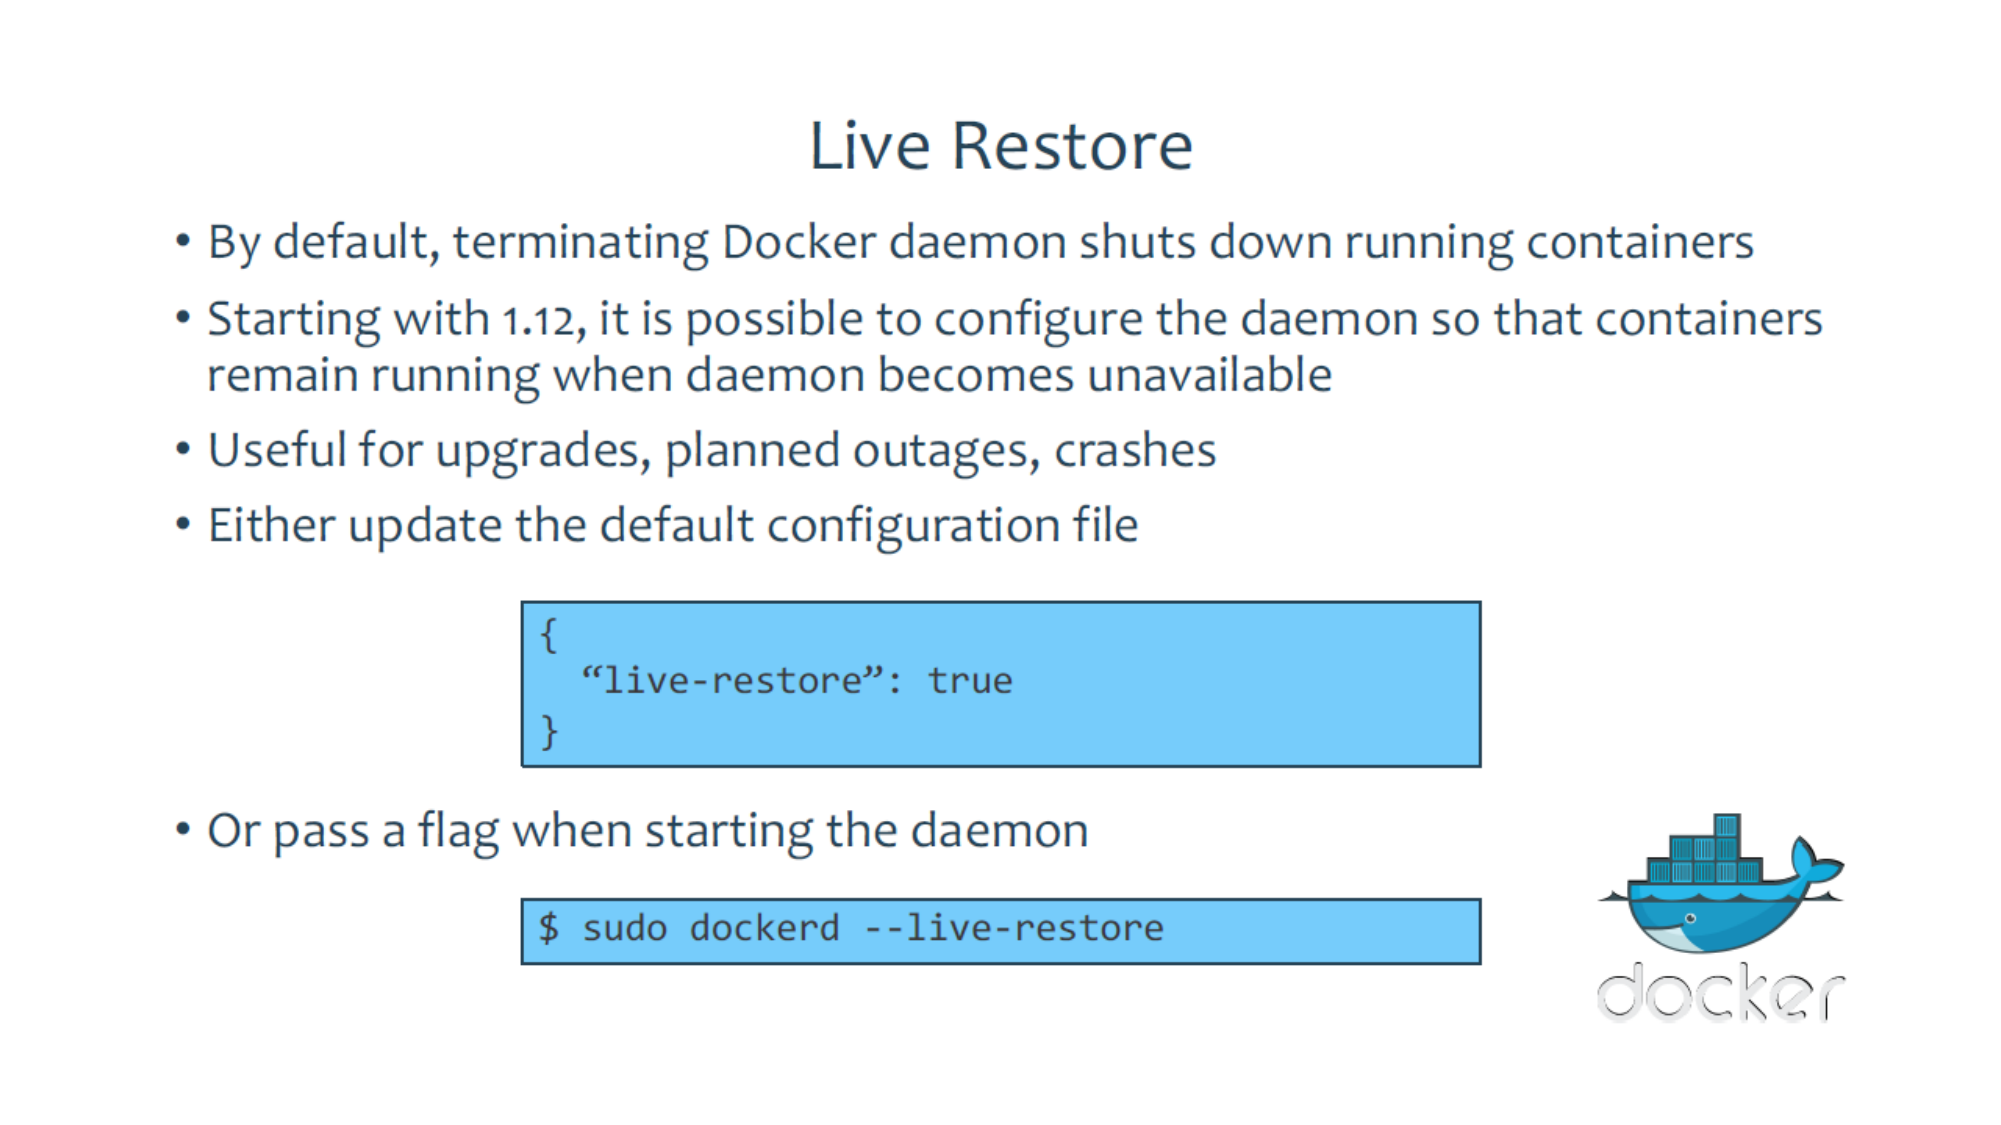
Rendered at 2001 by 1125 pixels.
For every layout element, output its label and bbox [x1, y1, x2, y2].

picture [112, 64, 1887, 1061]
